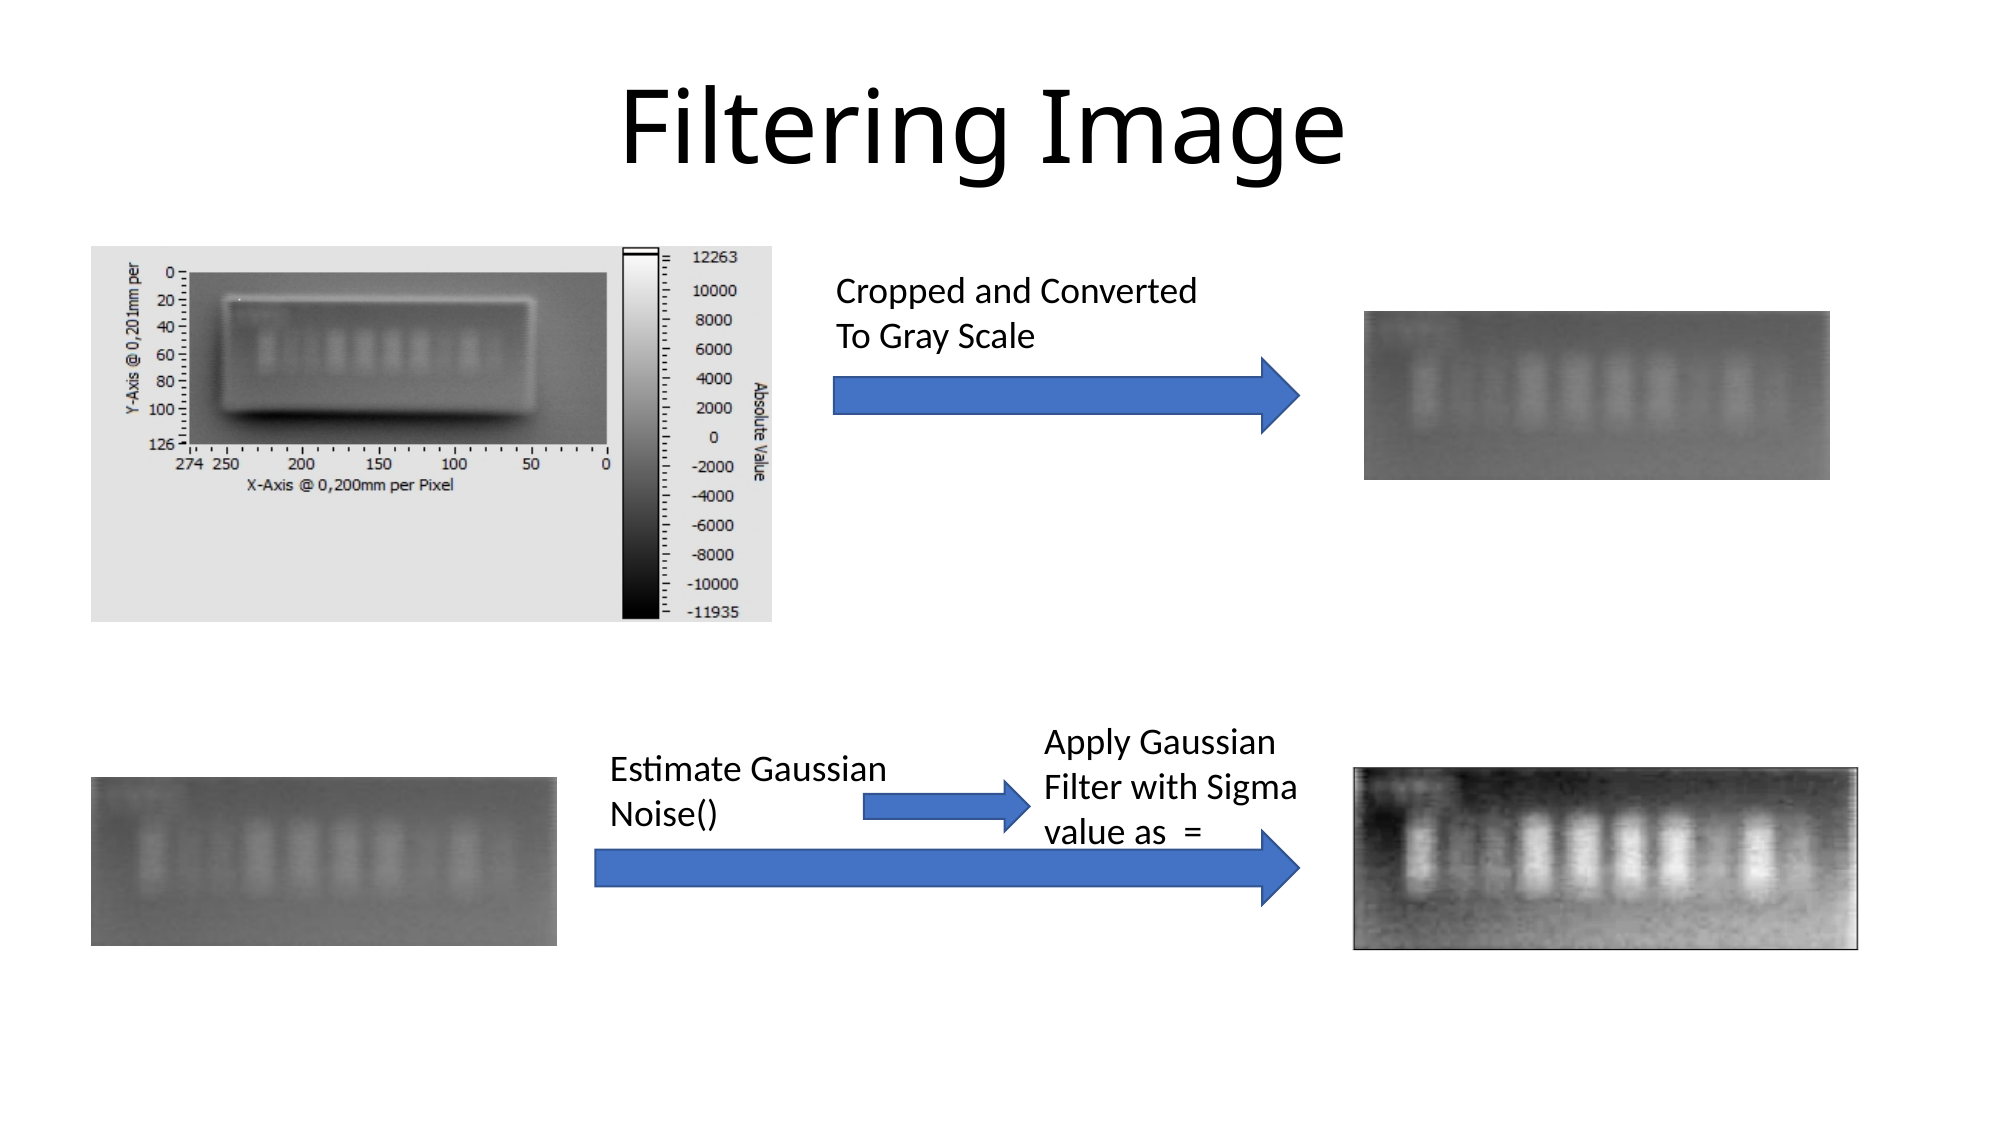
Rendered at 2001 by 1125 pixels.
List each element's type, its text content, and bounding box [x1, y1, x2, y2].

text_box [862, 779, 1031, 834]
title Filtering Image [233, 66, 1734, 194]
text_box Cropped and Converted To Gray Scale [821, 258, 1238, 364]
picture [90, 246, 772, 622]
text_box [594, 828, 1301, 908]
text_box [832, 356, 1301, 435]
picture [1364, 311, 1830, 480]
picture [90, 777, 557, 946]
picture [1337, 757, 1868, 966]
